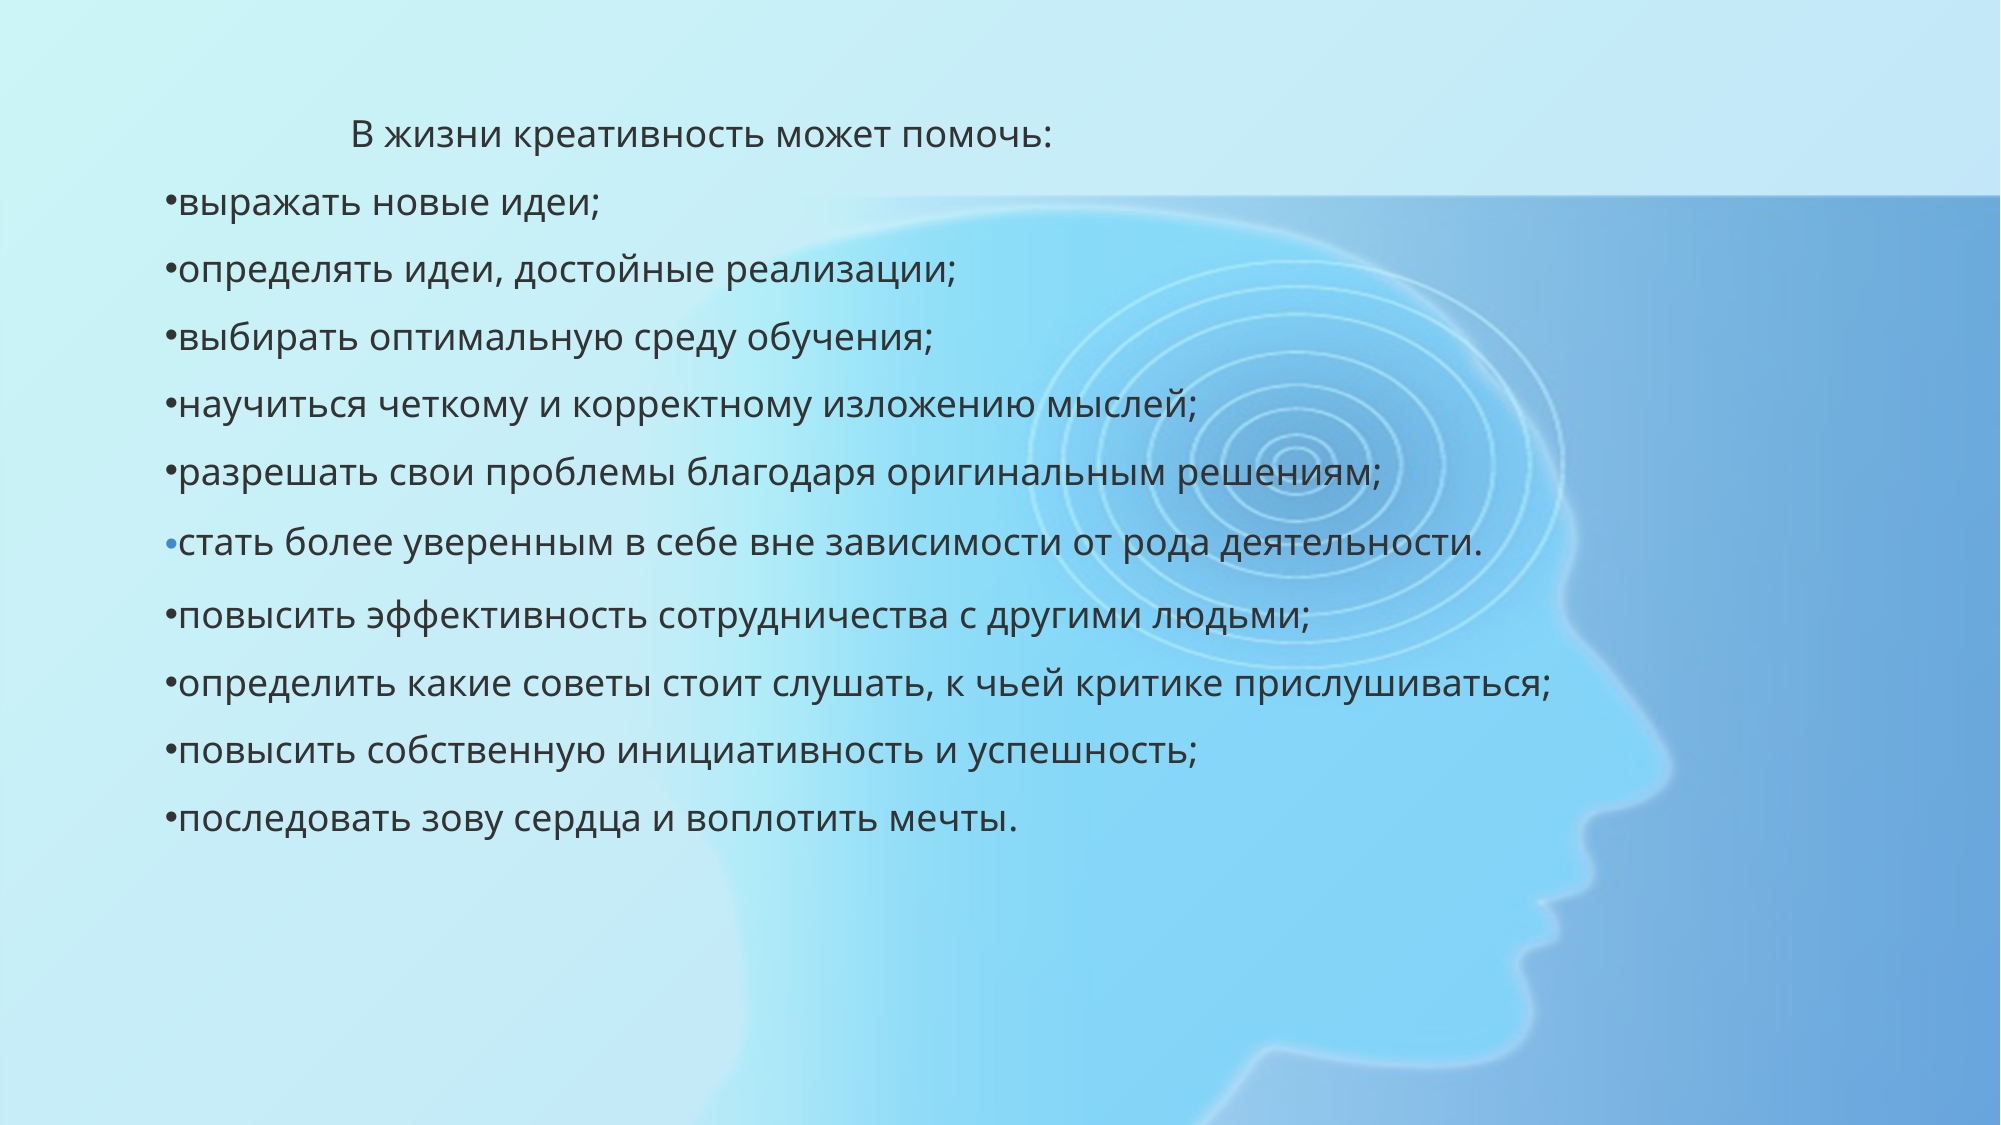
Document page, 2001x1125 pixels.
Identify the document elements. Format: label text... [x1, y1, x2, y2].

text_box В жизни креативность может помочь: выражать новые идеи; определять идеи, достойные реализации; выбирать оптимальную среду обучения; научиться четкому и корректному изложению мыслей; разрешать свои проблемы благодаря оригинальным решениям; стать более уверенным в себе вне зависимости от рода деятельности. повысить эффективность сотрудничества с другими людьми; определить какие советы стоит слушать, к чьей критике прислушиваться; повысить собственную инициативность и успешность; последовать зову сердца и воплотить мечты. [150, 80, 1608, 847]
picture [0, 0, 2000, 1125]
